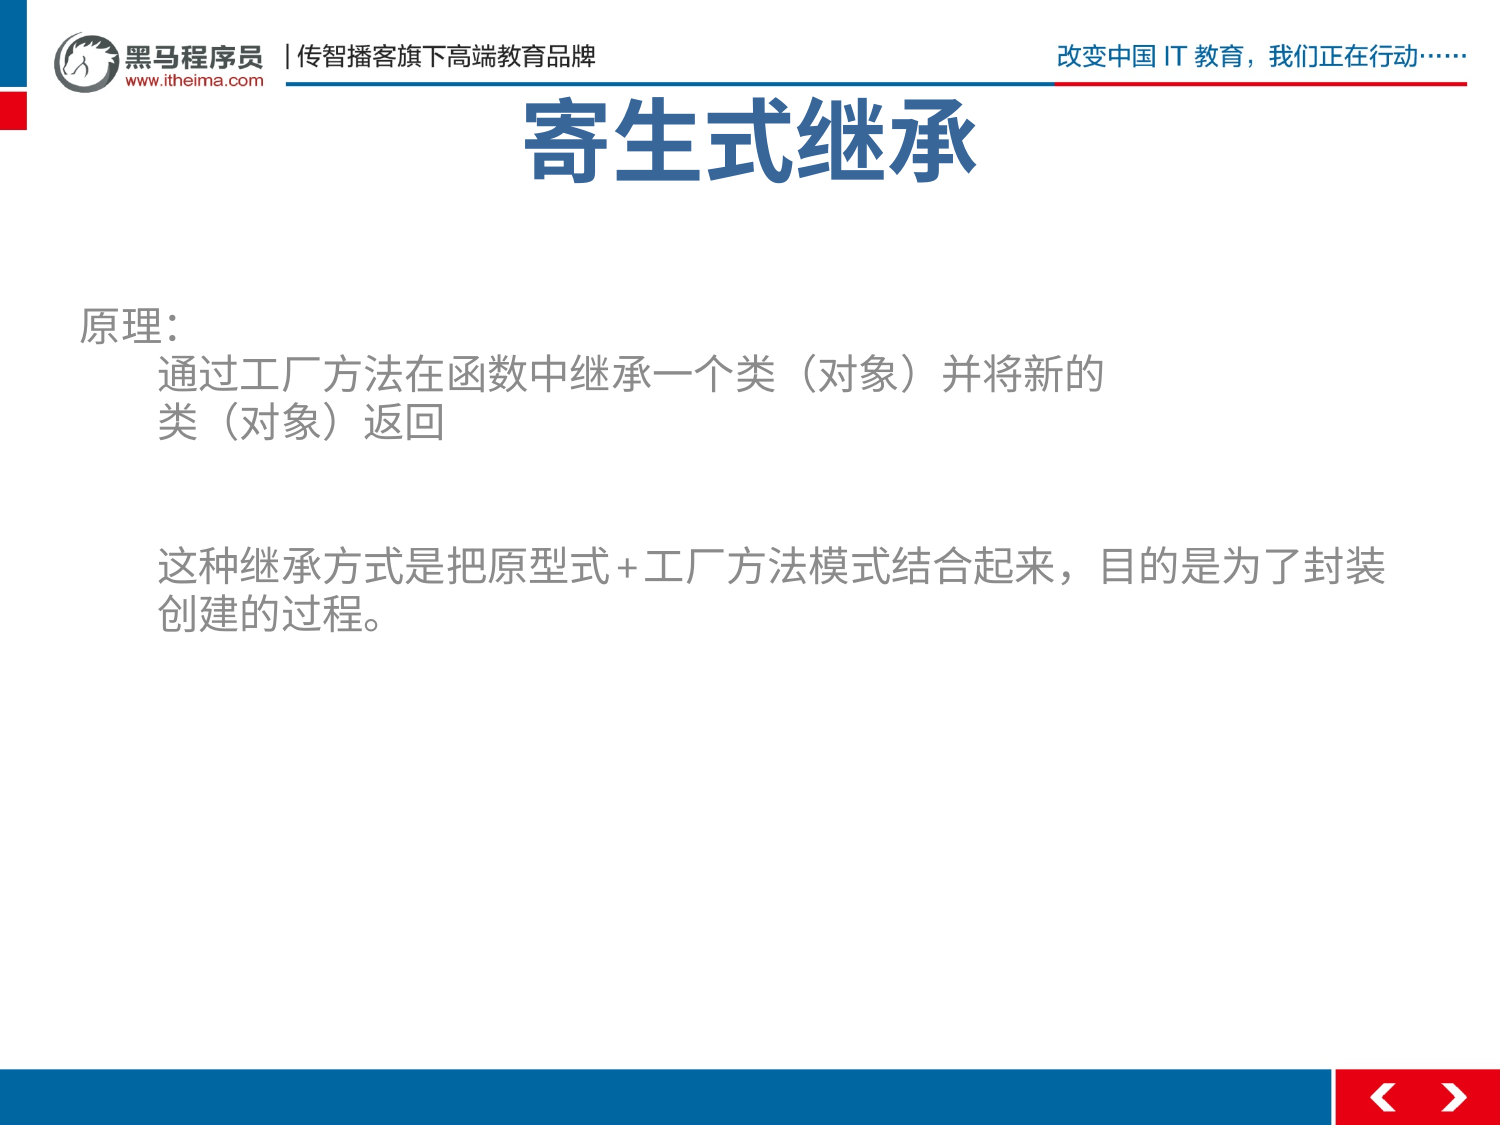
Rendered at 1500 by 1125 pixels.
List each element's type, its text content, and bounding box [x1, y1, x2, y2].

picture [0, 0, 1500, 1125]
subtitle 原理： 通过工厂方法在函数中继承一个类（对象）并将新的 类（对象）返回 这种继承方式是把原型式+工厂方法模式结合起来，目的是为了封装 创建的过程。 [64, 302, 1415, 657]
title 寄生式继承 [75, 45, 1425, 233]
